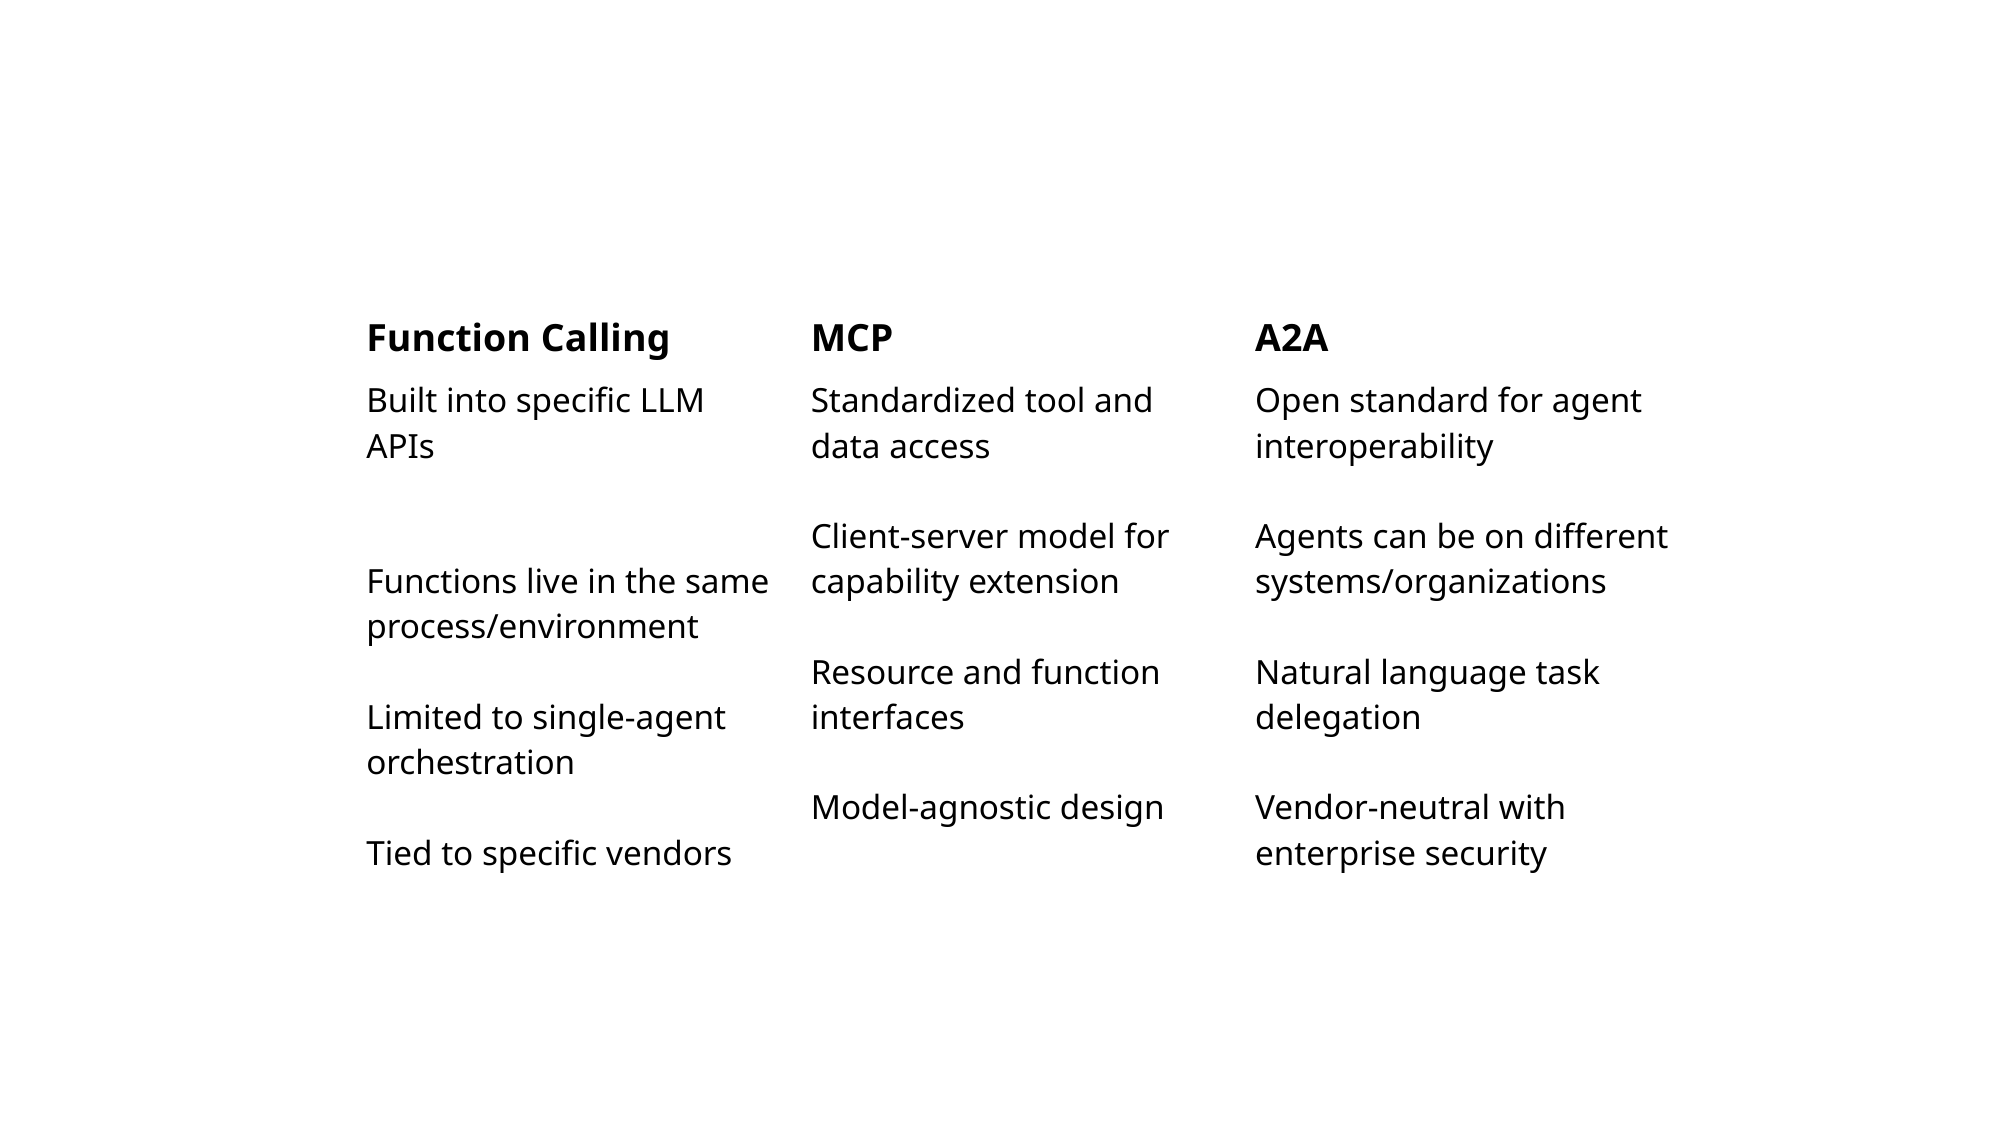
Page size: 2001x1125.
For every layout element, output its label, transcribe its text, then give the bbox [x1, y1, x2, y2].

table_cell Standardized tool and data access Client-server model for capability extension Resource and function interfaces Model-agnostic design [796, 370, 1240, 883]
table_cell Built into specific LLM APIs Functions live in the same process/environment Limited to single-agent orchestration Tied to specific vendors [351, 370, 796, 883]
table_header Function Calling [351, 304, 796, 370]
table_header MCP [796, 304, 1240, 370]
table_header A2A [1240, 304, 1685, 370]
table_cell Open standard for agent interoperability Agents can be on different systems/organizations Natural language task delegation Vendor-neutral with enterprise security [1240, 370, 1685, 883]
